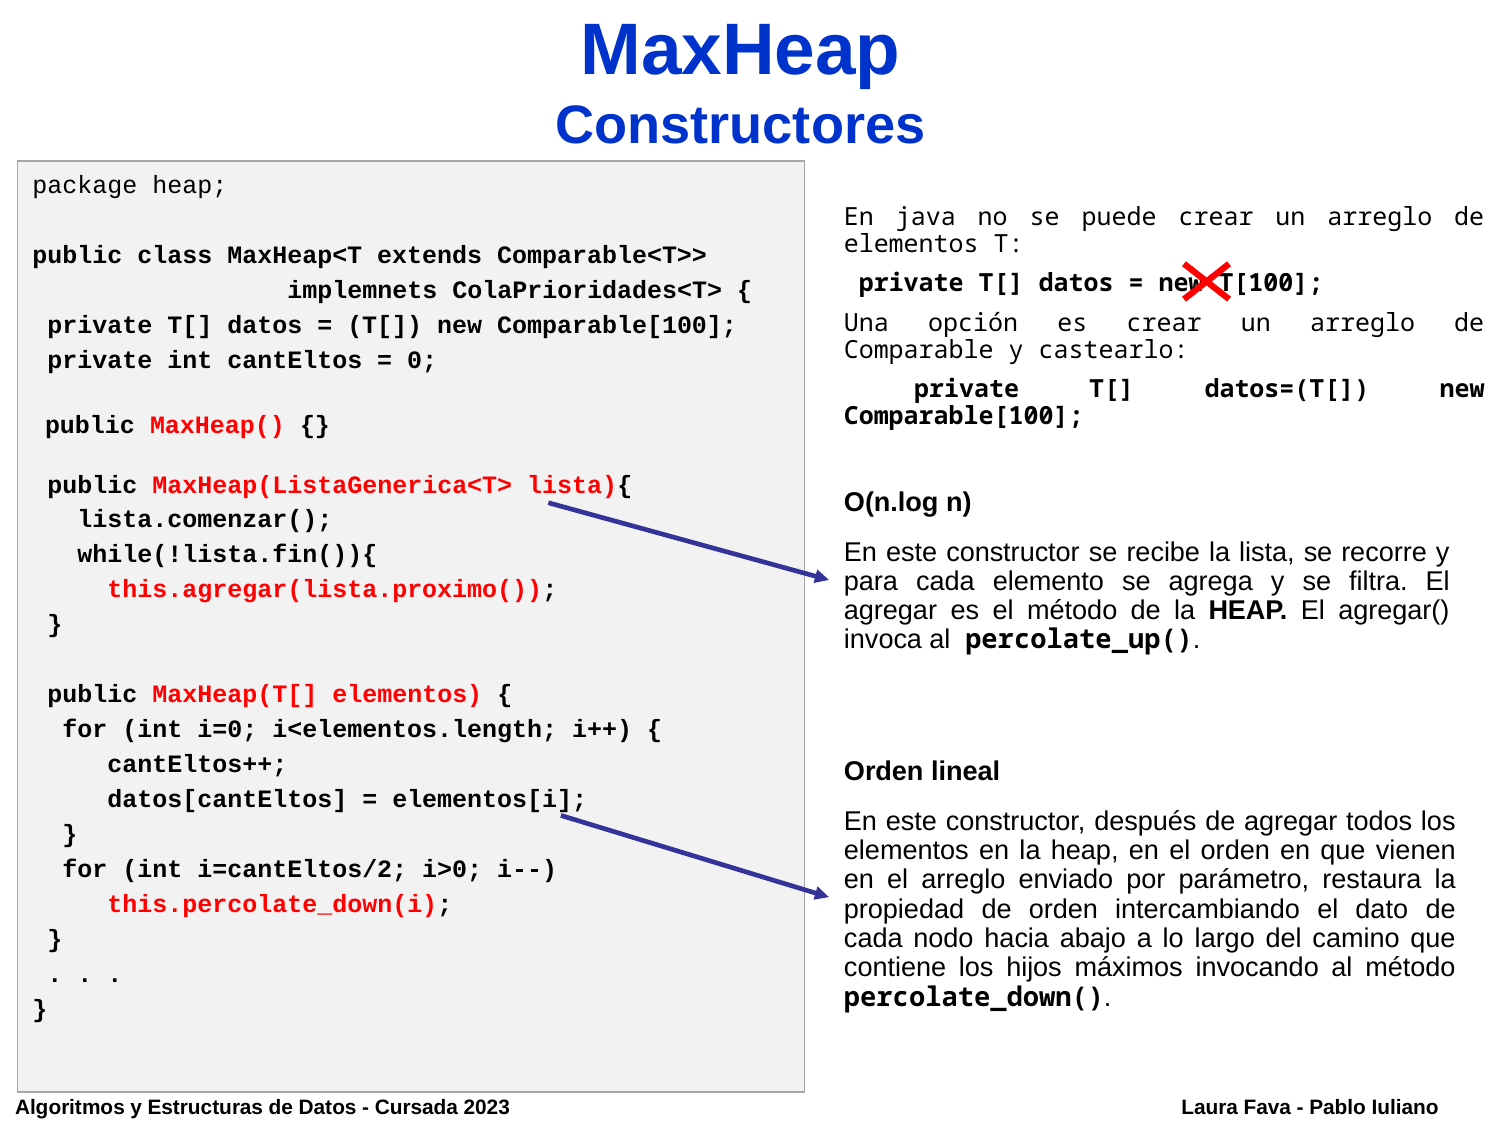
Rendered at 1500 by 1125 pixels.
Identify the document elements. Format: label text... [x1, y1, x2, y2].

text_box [1183, 263, 1230, 300]
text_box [560, 815, 830, 898]
text_box O(n.log n) En este constructor se recibe la lista, se recorre y para cada elemento se agrega y se filtra. El agregar es el método de la HEAP. El agregar() invoca al percolate_up(). [828, 480, 1465, 680]
text_box MaxHeap Constructores [360, 18, 1122, 138]
text_box Orden lineal En este constructor, después de agregar todos los elementos en la heap, en el orden en que vienen en el arreglo enviado por parámetro, restaura la propiedad de orden intercambiando el dato de cada nodo hacia abajo a lo largo del camino que contiene los hijos máximos invocando al método percolate_down(). [828, 750, 1471, 1045]
text_box En java no se puede crear un arreglo de elementos T: private T[] datos = new T[100]; Una opción es crear un arreglo de Comparable y castearlo: private T[] datos=(T[]) new Comparable[100]; [828, 196, 1500, 450]
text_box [548, 502, 830, 581]
text_box package heap; public class MaxHeap<T extends Comparable<T>> implemnets ColaPrioridades<T> { private T[] datos = (T[]) new Comparable[100]; private int cantEltos = 0; public MaxHeap() {} public MaxHeap(ListaGenerica<T> lista){ lista.comenzar(); while(!lista.fin()){ this.agregar(lista.proximo()); } public MaxHeap(T[] elementos) { for (int i=0; i<elementos.length; i++) { cantEltos++; datos[cantEltos] = elementos[i]; } for (int i=cantEltos/2; i>0; i--) this.percolate_down(i); } . . . } [17, 160, 805, 1092]
